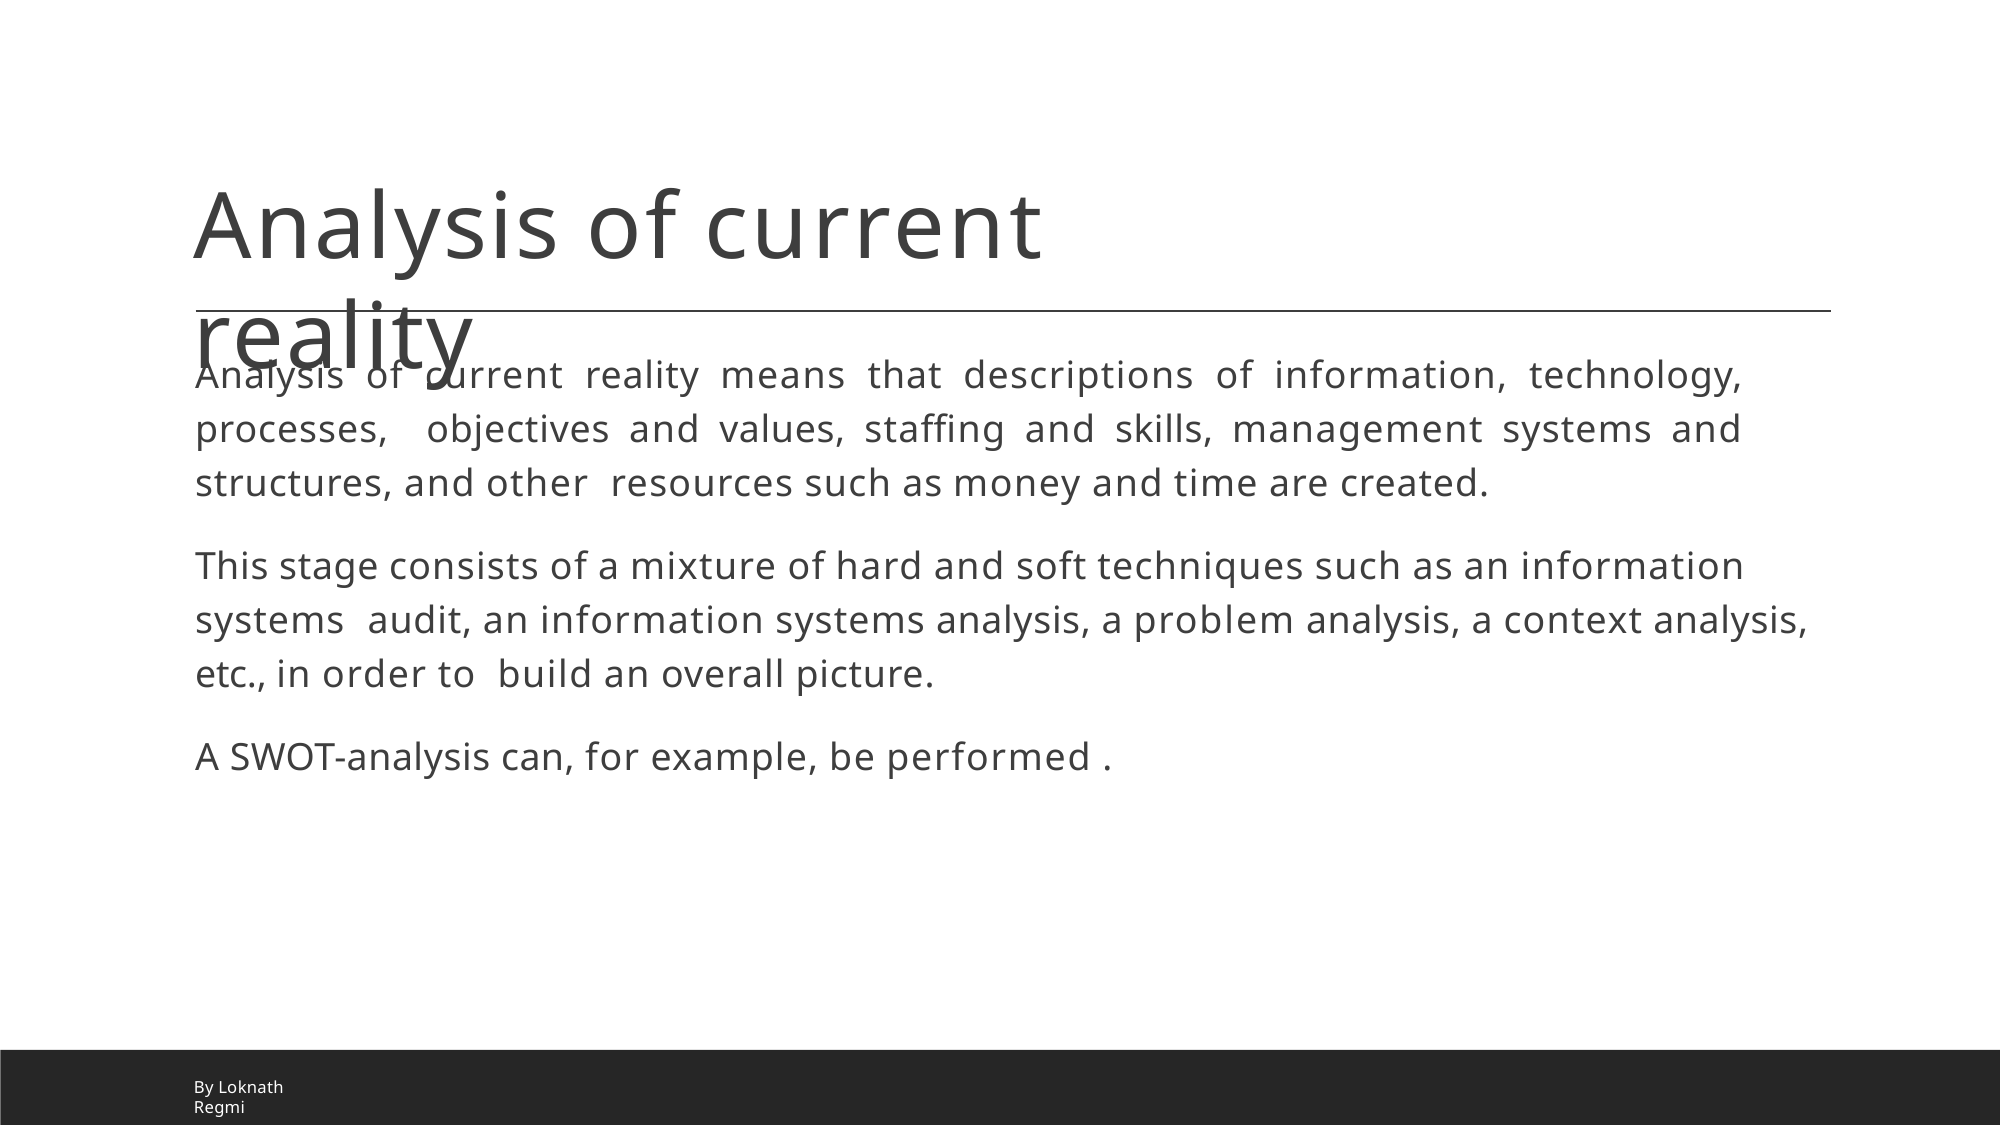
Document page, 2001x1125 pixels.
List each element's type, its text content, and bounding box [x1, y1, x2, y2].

title Analysis of current reality [191, 165, 1278, 388]
text_box Analysis of current reality means that descriptions of information, technology, processes, objectives and values, staﬃng and skills, management systems and structures, and other resources such as money and time are created. This stage consists of a mixture of hard and soft techniques such as an information systems audit, an information systems analysis, a problem analysis, a context analysis, etc., in order to build an overall picture. A SWOT-analysis can, for example, be performed . [192, 339, 1824, 778]
footer By Loknath Regmi [191, 1073, 334, 1125]
